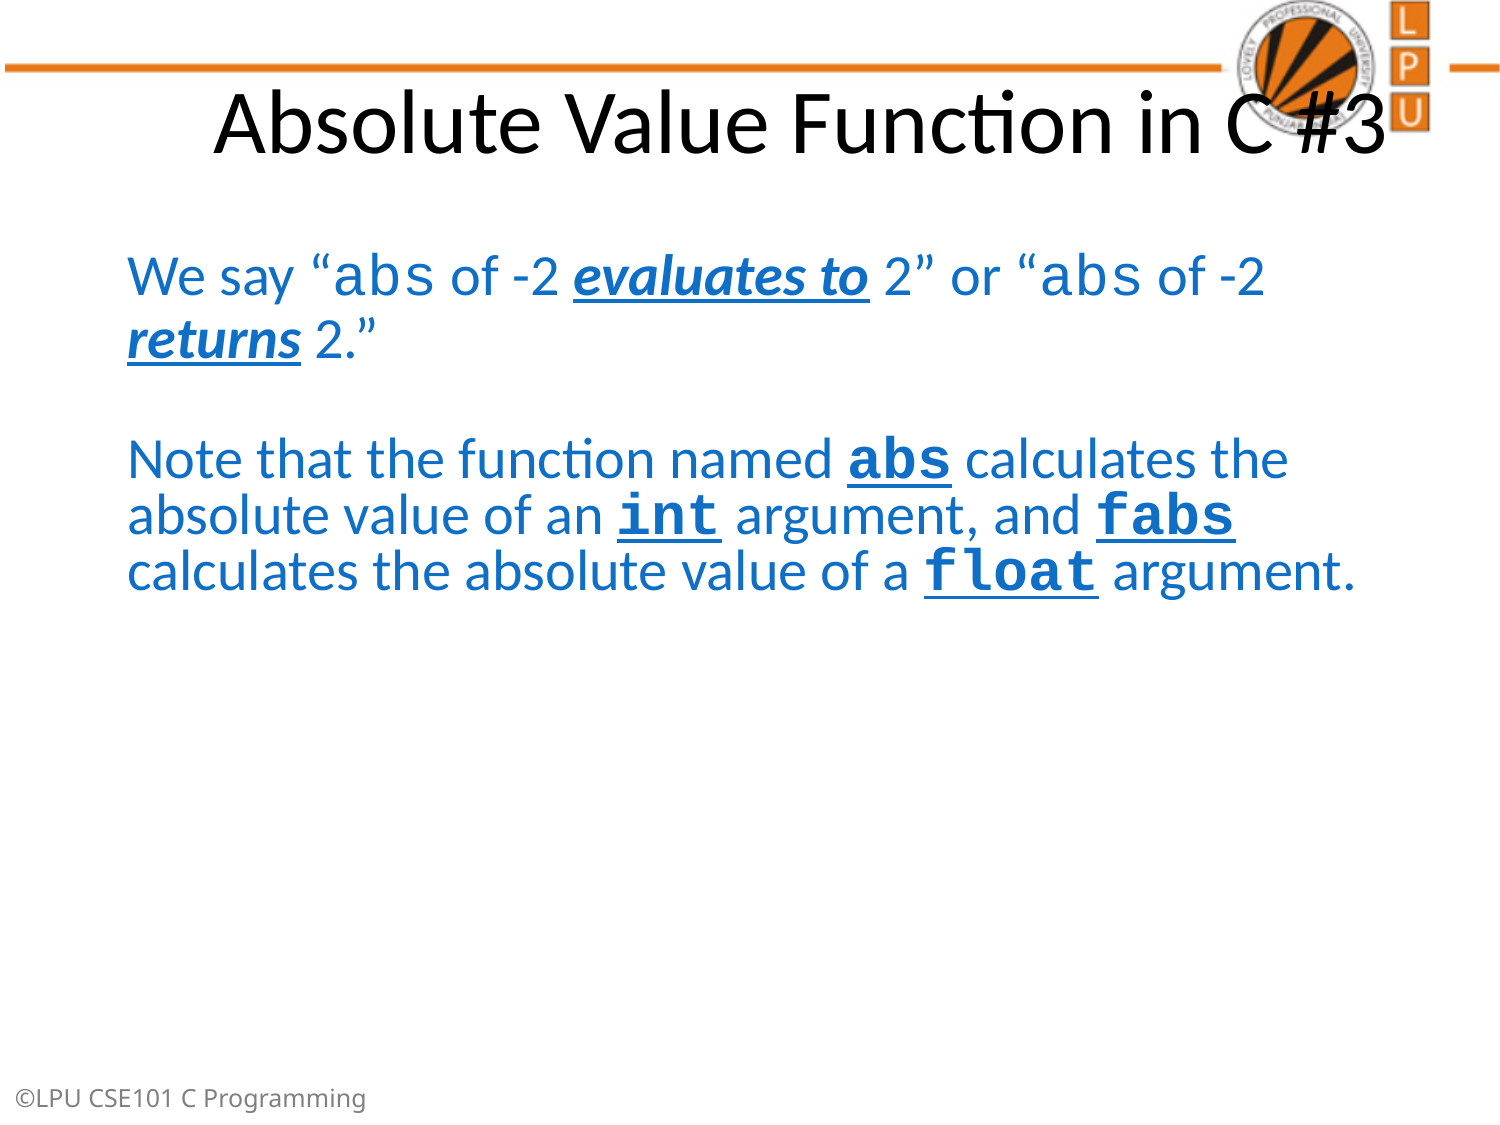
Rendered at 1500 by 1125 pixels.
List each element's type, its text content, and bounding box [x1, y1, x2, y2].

picture [5, 0, 1500, 155]
title Absolute Value Function in C #3 [162, 75, 1441, 187]
text_box We say “abs of -2 evaluates to 2” or “abs of -2 returns 2.” Note that the function named abs calculates the absolute value of an int argument, and fabs calculates the absolute value of a float argument. [112, 237, 1388, 609]
